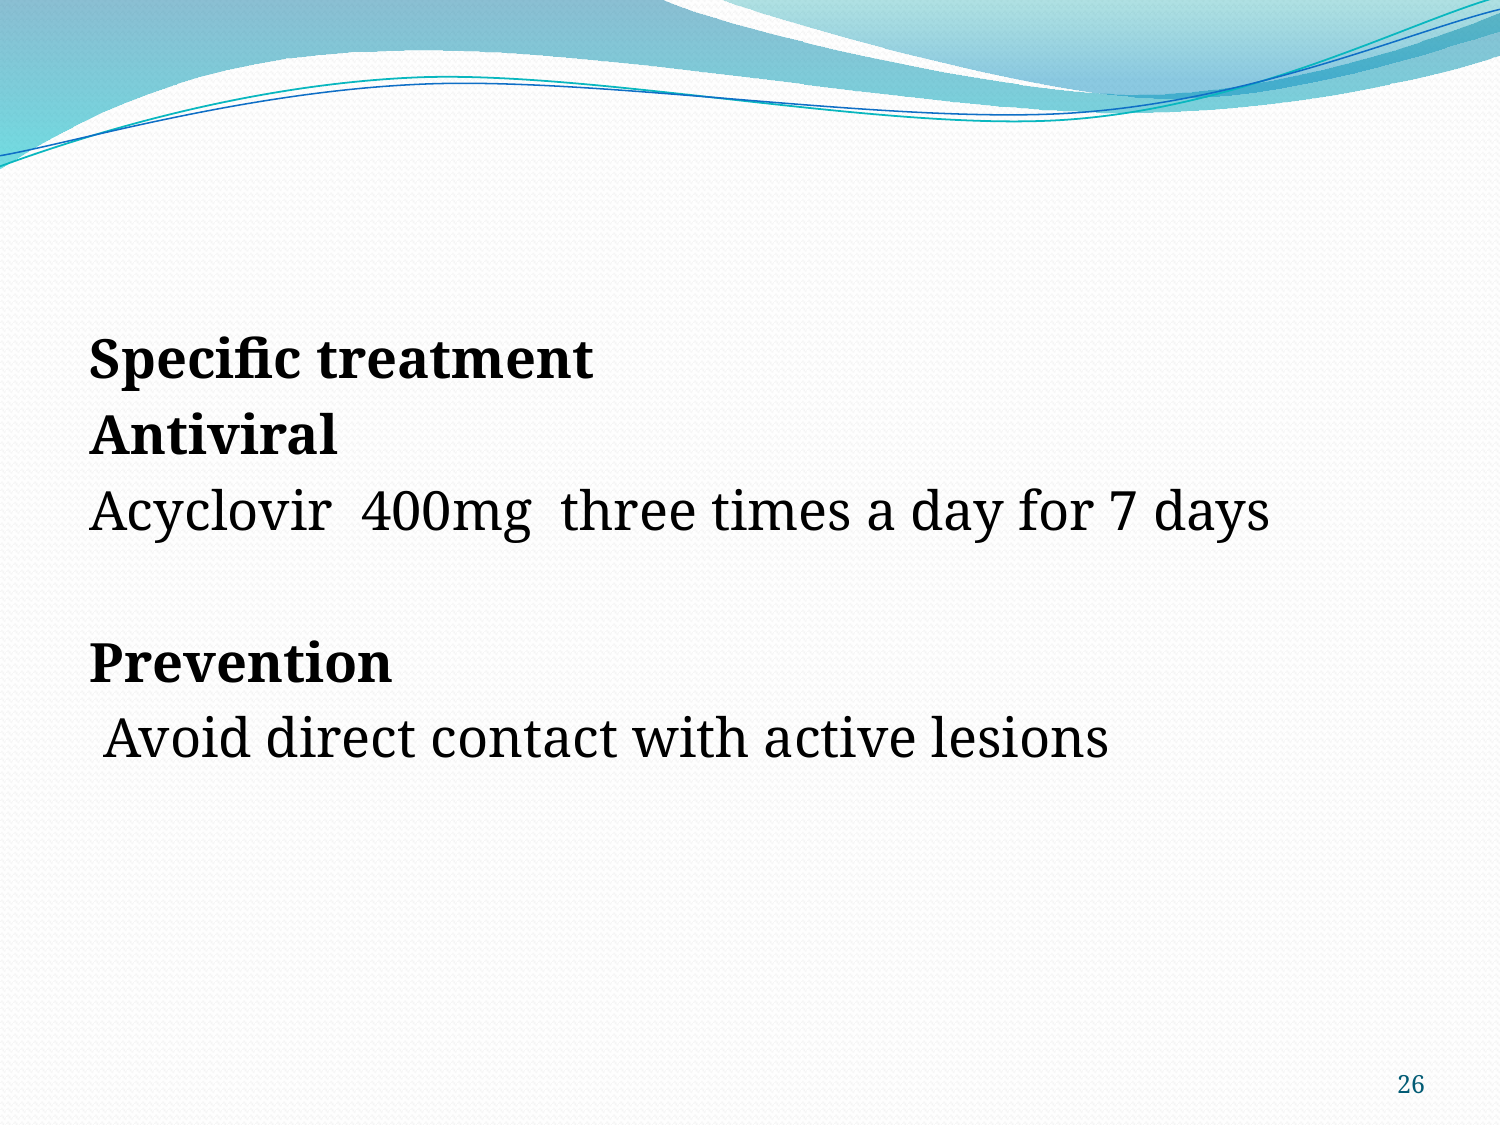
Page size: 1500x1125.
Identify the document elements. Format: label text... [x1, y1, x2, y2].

slide_number 26 [1299, 1042, 1425, 1103]
title [75, 115, 1425, 303]
list Specific treatment Antiviral Acyclovir 400mg three times a day for 7 days Prevention Avoid direct contact with active lesions [75, 317, 1425, 1038]
